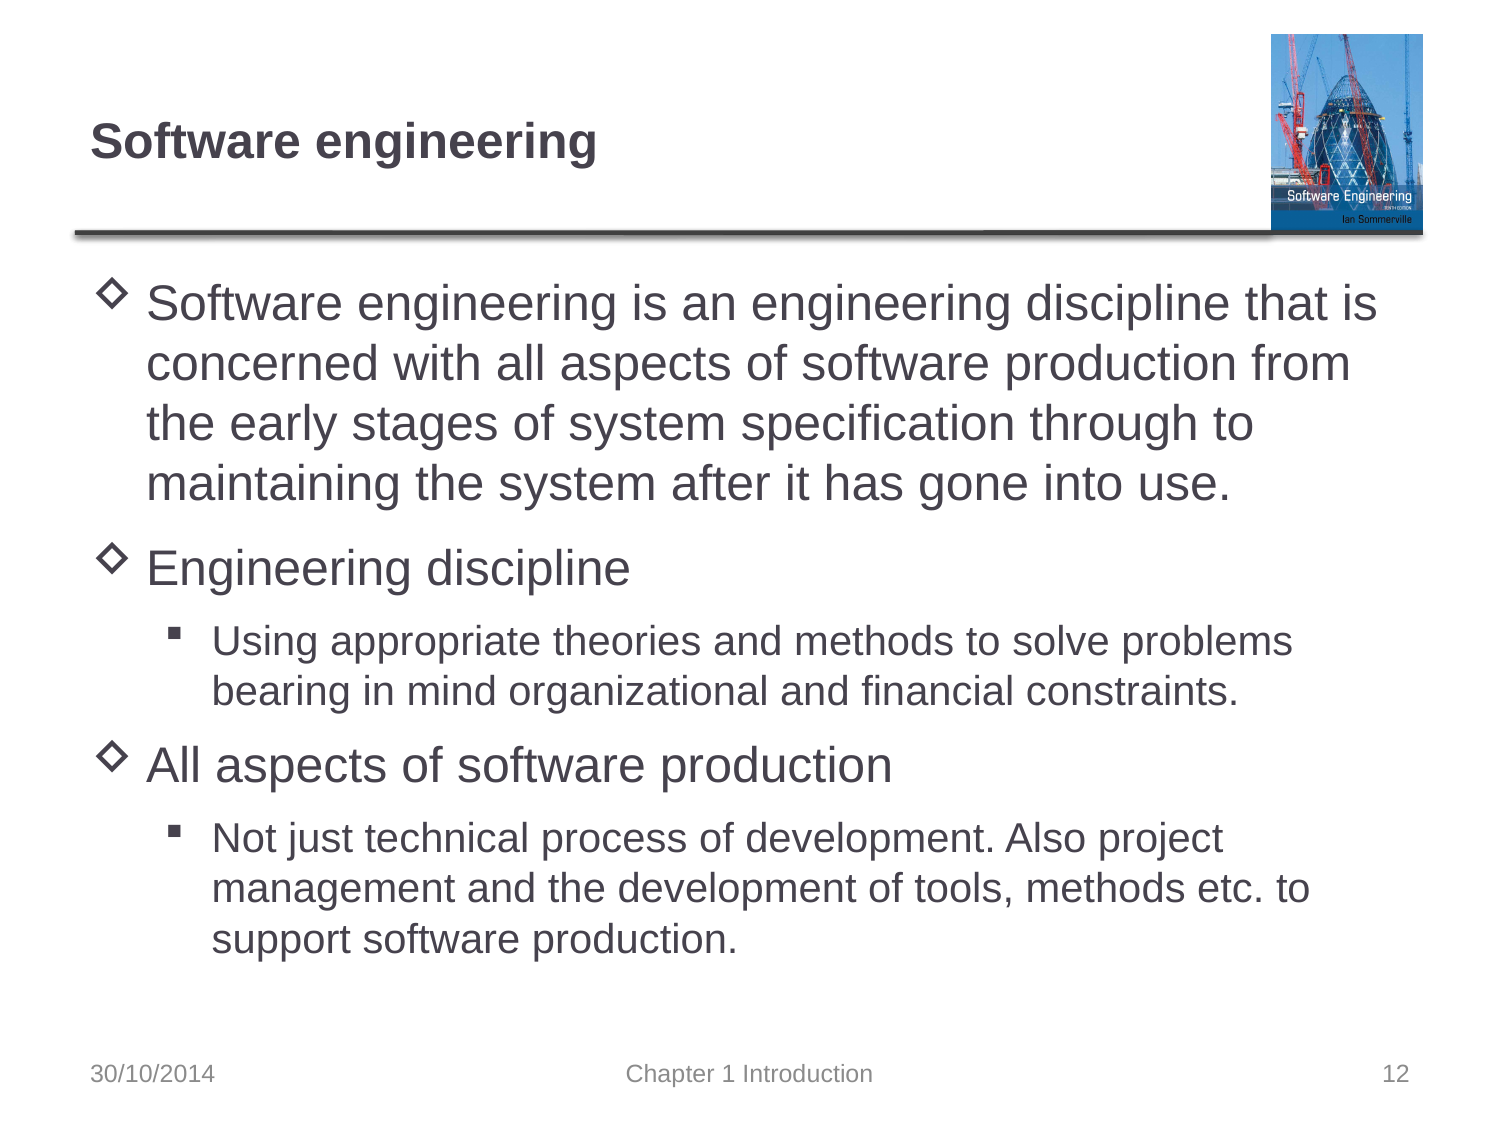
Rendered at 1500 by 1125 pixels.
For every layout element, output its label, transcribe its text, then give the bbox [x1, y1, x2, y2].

slide_number 12 [1074, 1042, 1425, 1103]
picture [1271, 34, 1423, 230]
title Software engineering [74, 44, 1272, 233]
list Software engineering is an engineering discipline that is concerned with all aspects of software production from the early stages of system specification through to maintaining the system after it has gone into use. Engineering discipline Using appropriate theories and methods to solve problems bearing in mind organizational and financial constraints. All aspects of software production Not just technical process of development. Also project management and the development of tools, methods etc. to support software production. [75, 262, 1425, 1005]
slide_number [75, 1042, 425, 1103]
footer Chapter 1 Introduction [512, 1042, 988, 1103]
